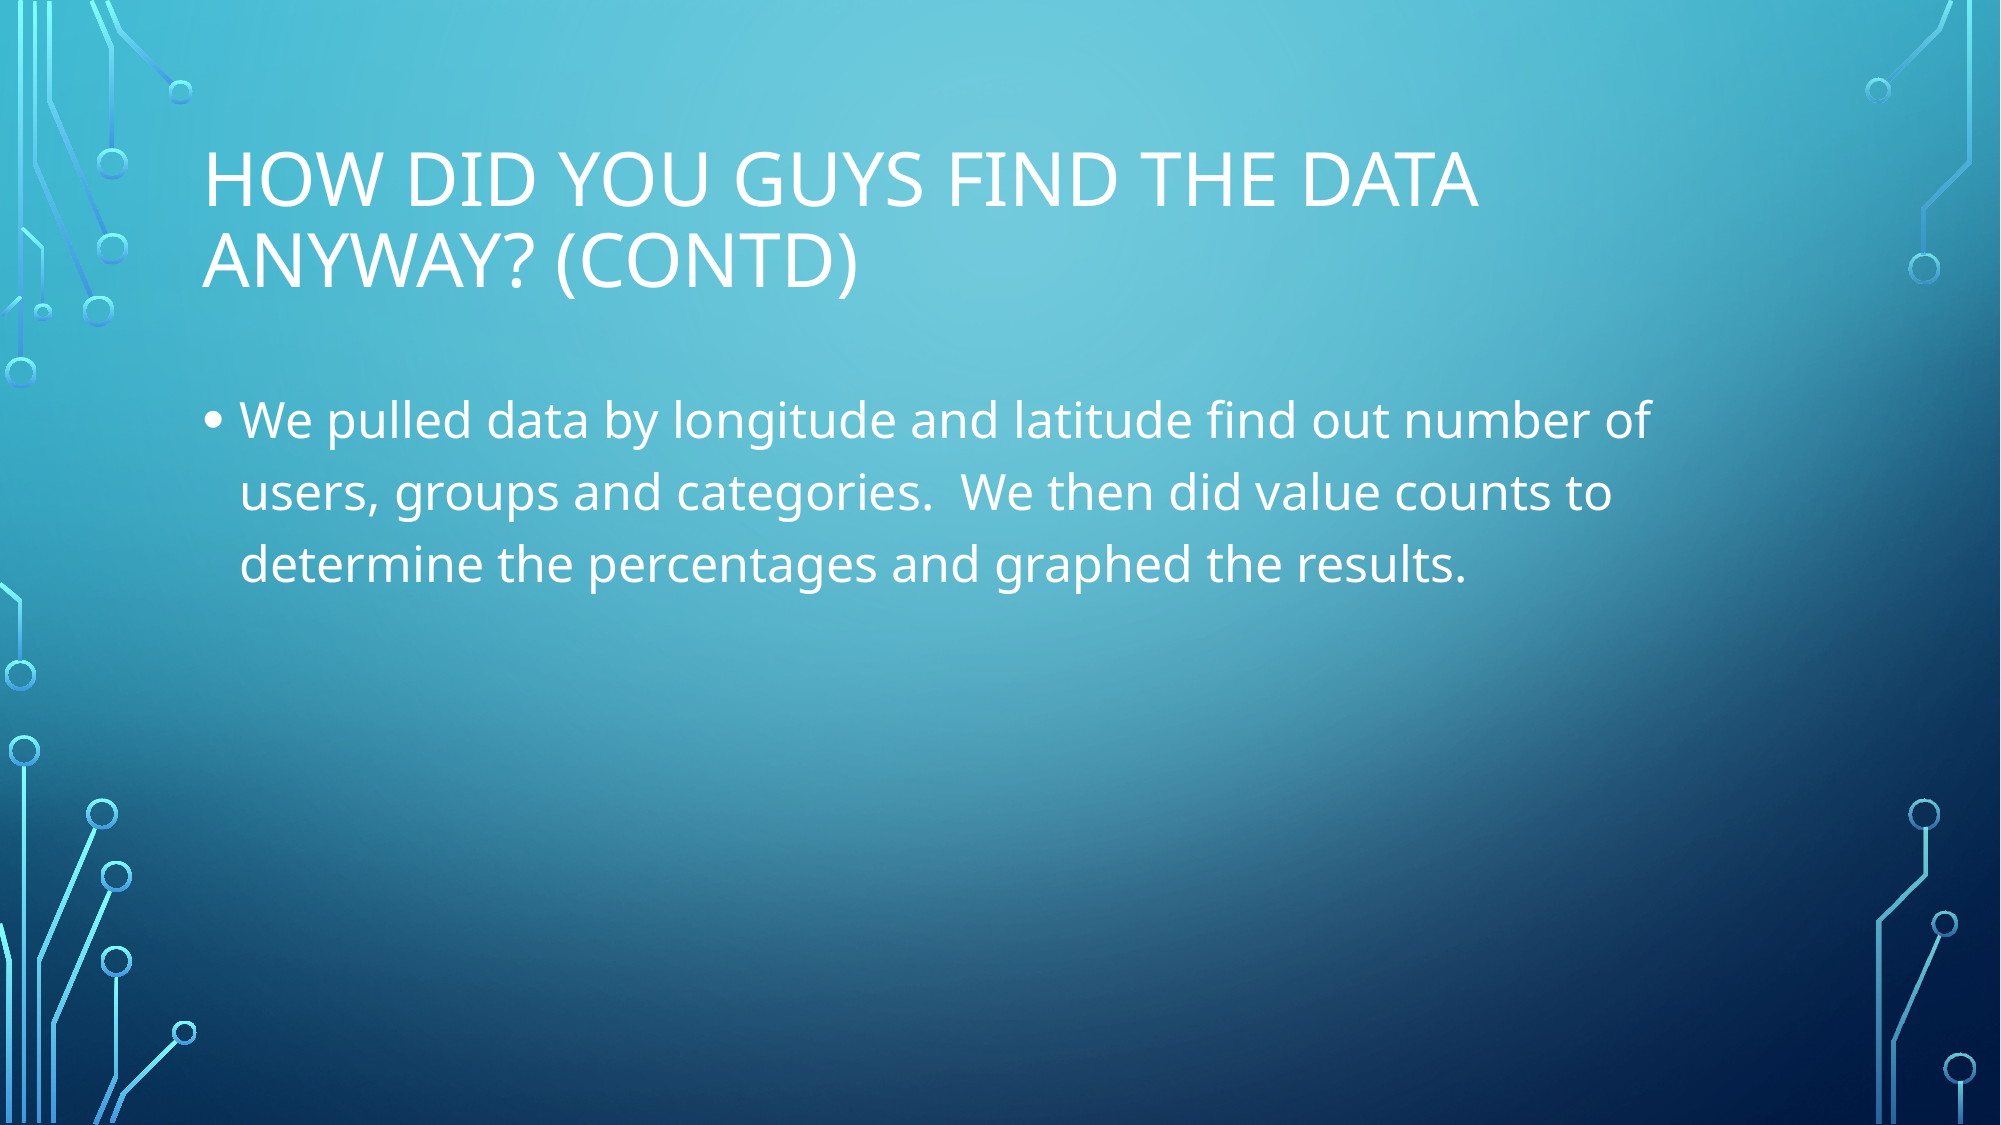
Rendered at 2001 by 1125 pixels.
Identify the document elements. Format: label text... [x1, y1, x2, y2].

list We pulled data by longitude and latitude find out number of users, groups and categories. We then did value counts to determine the percentages and graphed the results. [187, 369, 1813, 950]
title How did you guys find the data anyway? (contd) [187, 101, 1813, 344]
